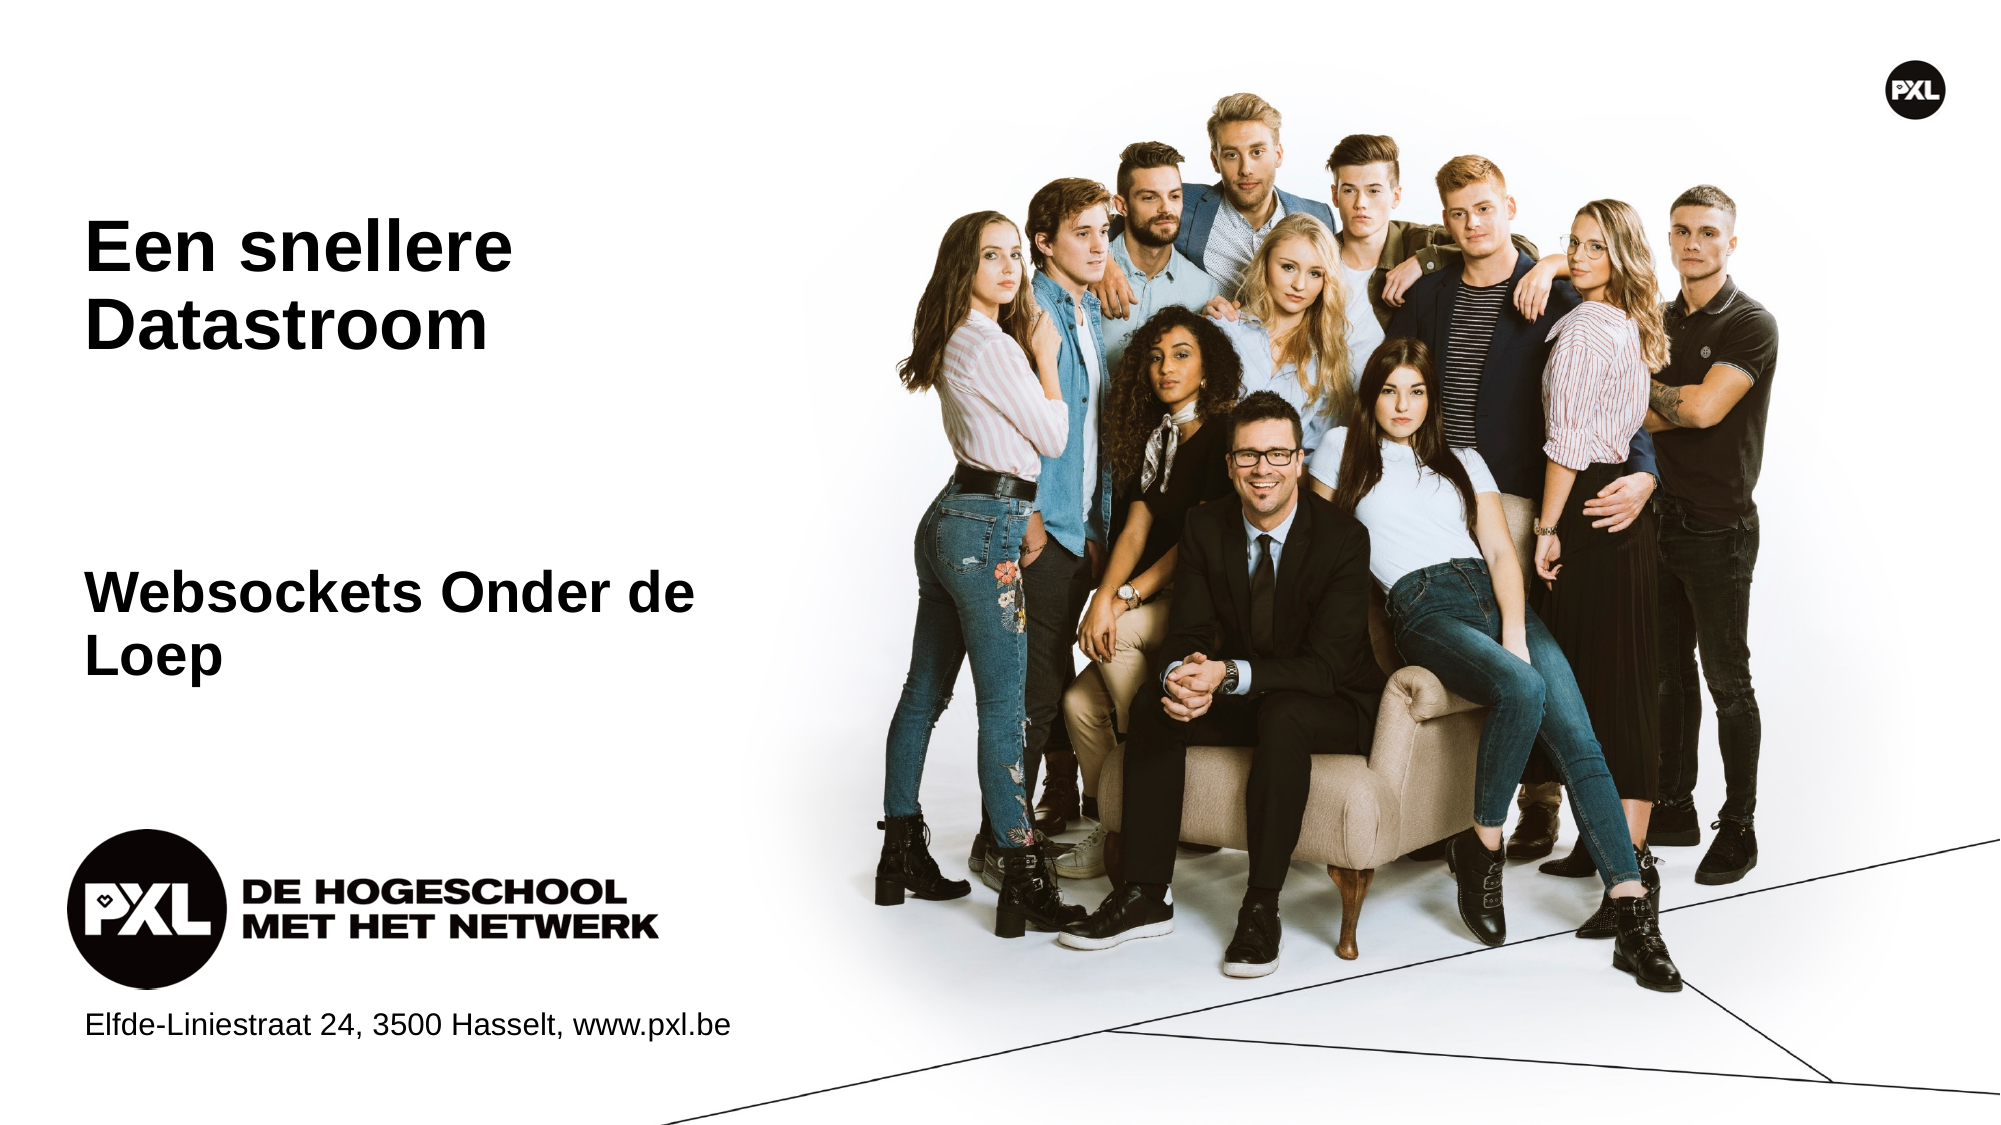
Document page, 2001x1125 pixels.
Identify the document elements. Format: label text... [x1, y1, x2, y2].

title Een snellere Datastroom [84, 208, 711, 547]
subtitle Websockets Onder de Loep [84, 562, 762, 926]
picture [67, 0, 2000, 1125]
